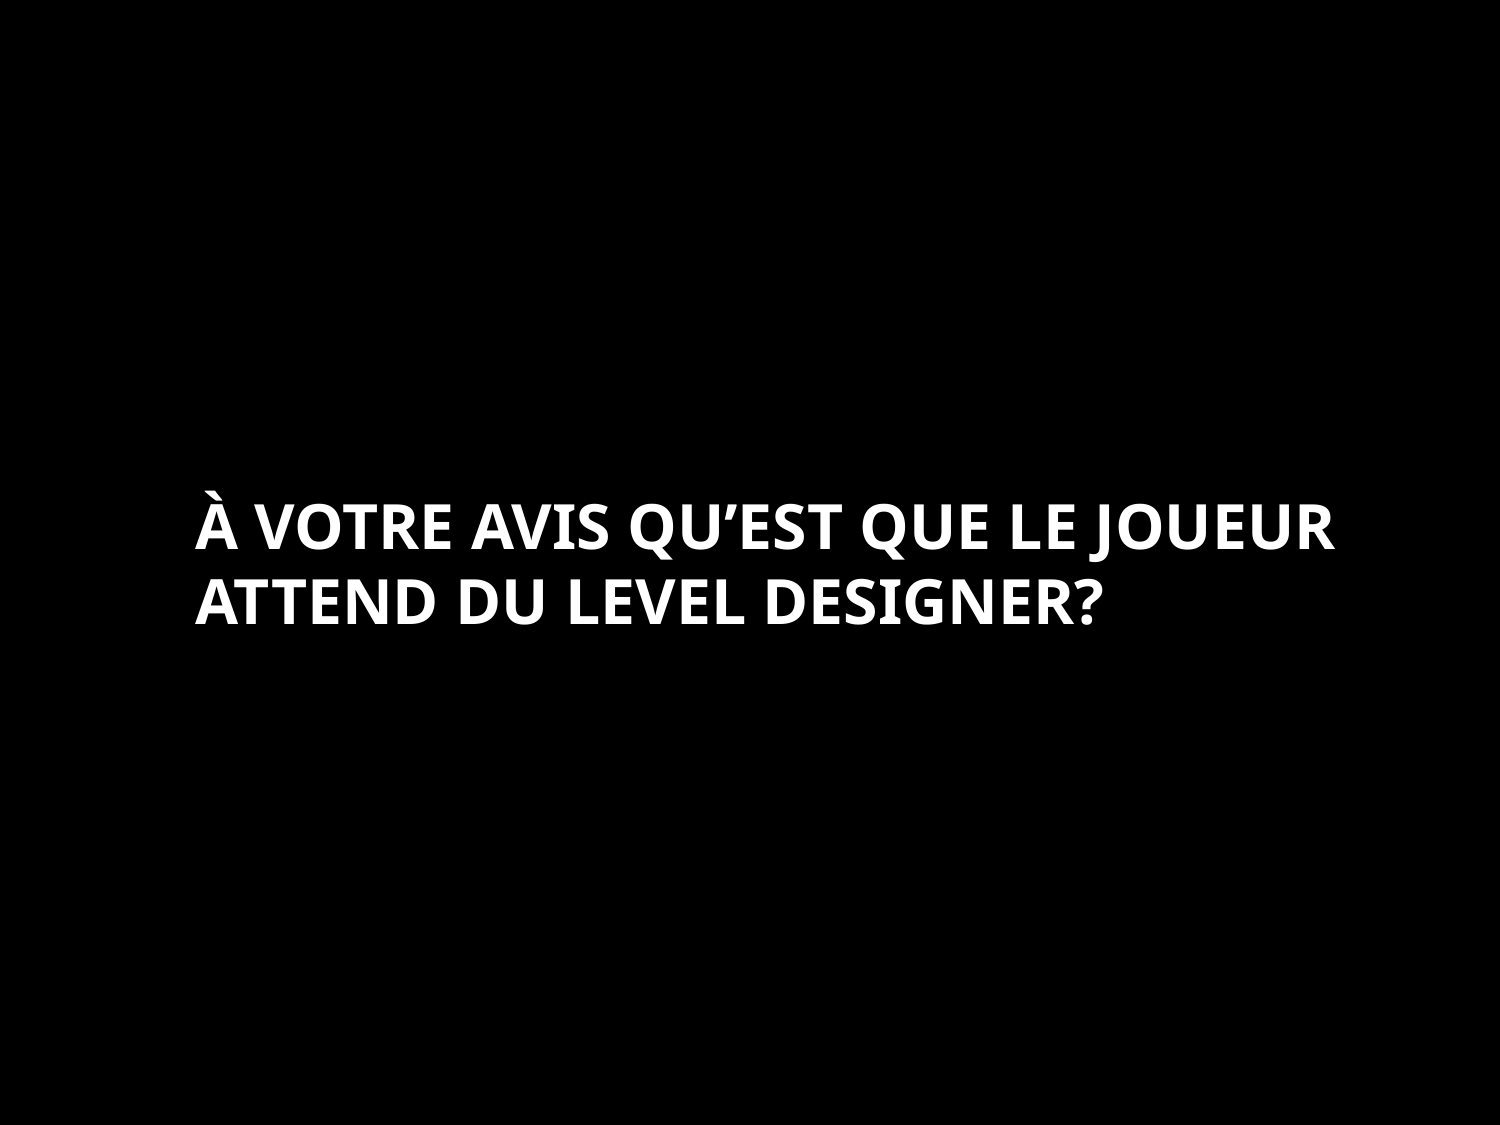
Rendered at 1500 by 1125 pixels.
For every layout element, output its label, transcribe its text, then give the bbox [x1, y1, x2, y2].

title À votre avis QU’EST QUE LE JOUEUR ATTEND DU LEVEL DESIGNER? [0, 0, 1500, 1125]
